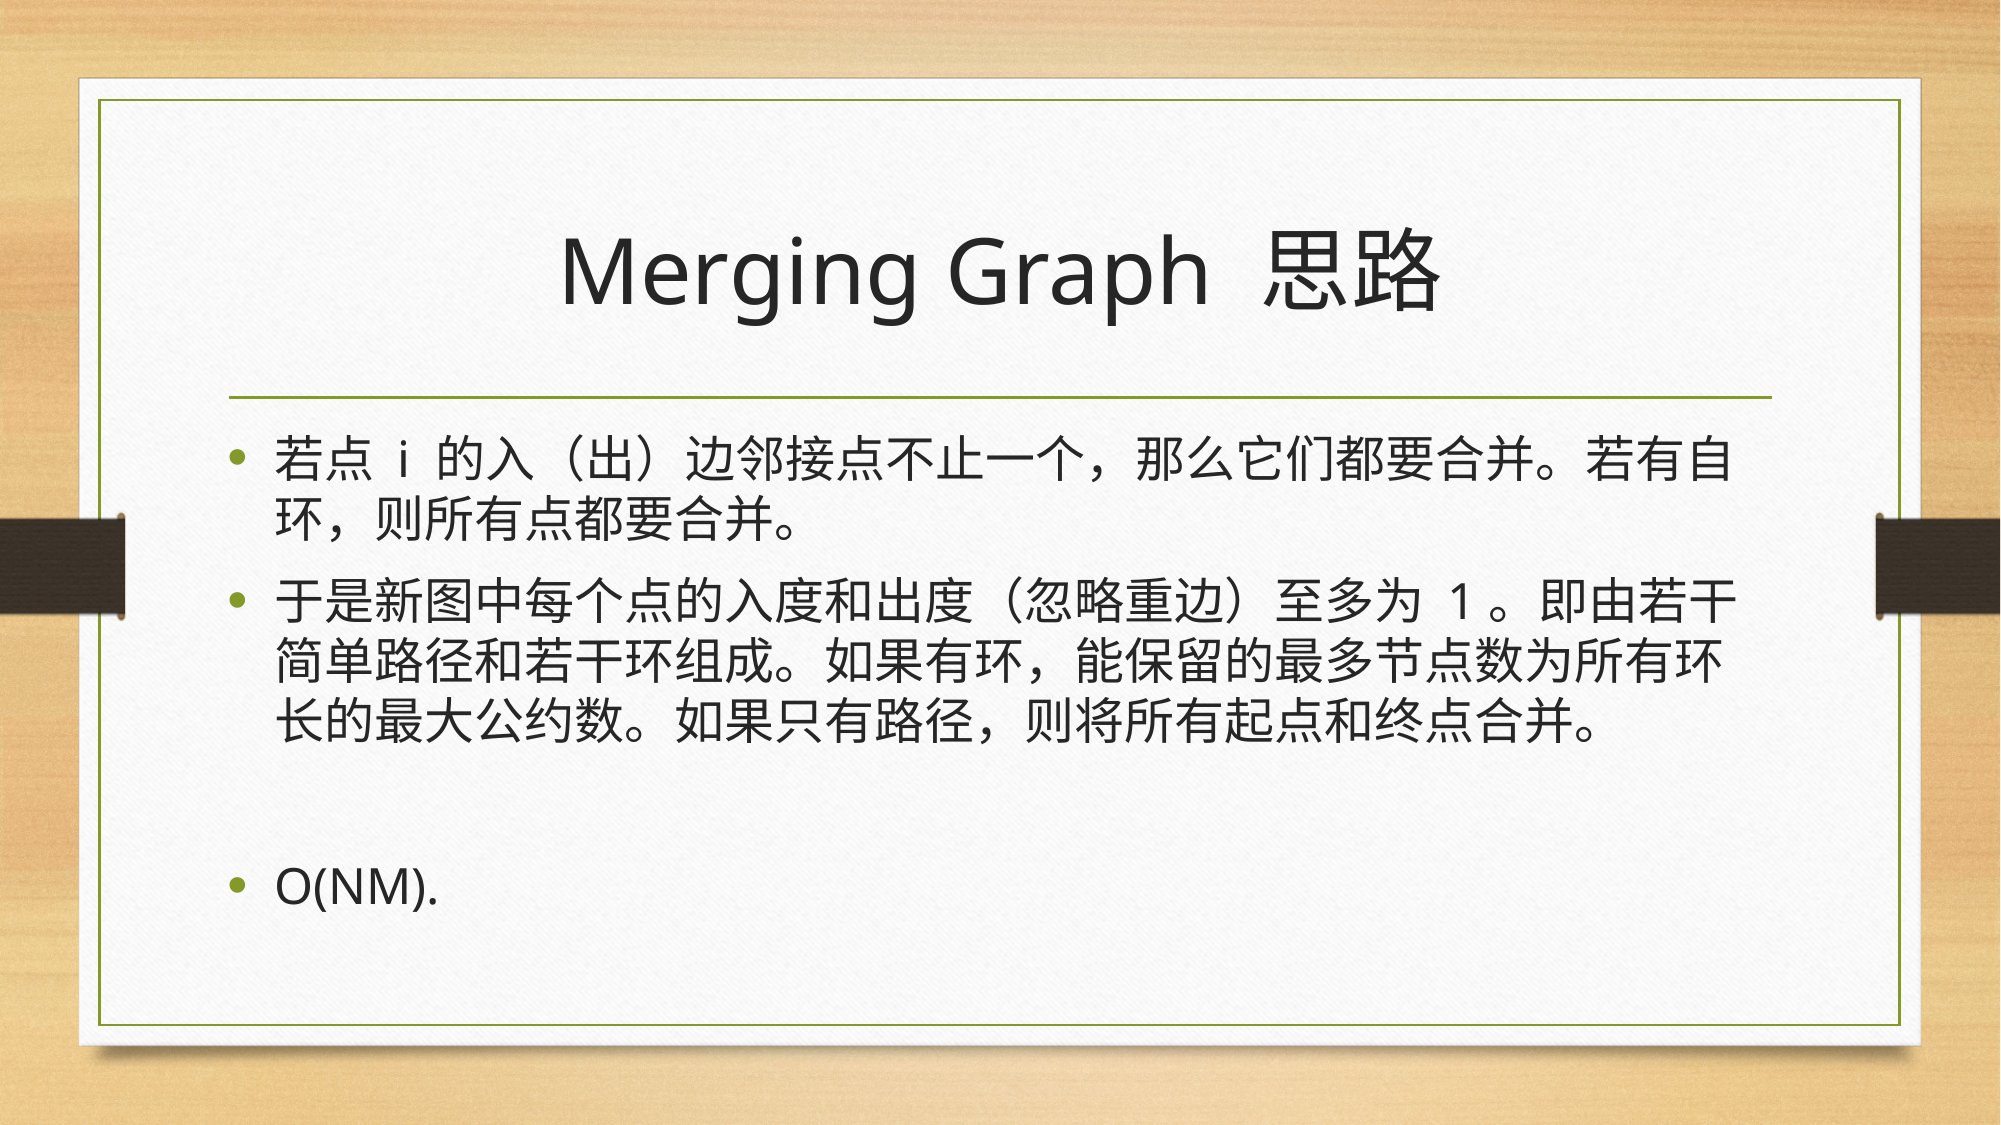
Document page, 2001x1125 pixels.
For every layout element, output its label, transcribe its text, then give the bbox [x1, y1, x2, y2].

picture [0, 0, 2001, 1125]
list 若点 i 的入（出）边邻接点不止一个，那么它们都要合并。若有自环，则所有点都要合并。 于是新图中每个点的入度和出度（忽略重边）至多为 1。即由若干简单路径和若干环组成。如果有环，能保留的最多节点数为所有环长的最大公约数。如果只有路径，则将所有起点和终点合并。 O(NM). [212, 419, 1788, 964]
title Merging Graph 思路 [212, 161, 1788, 375]
